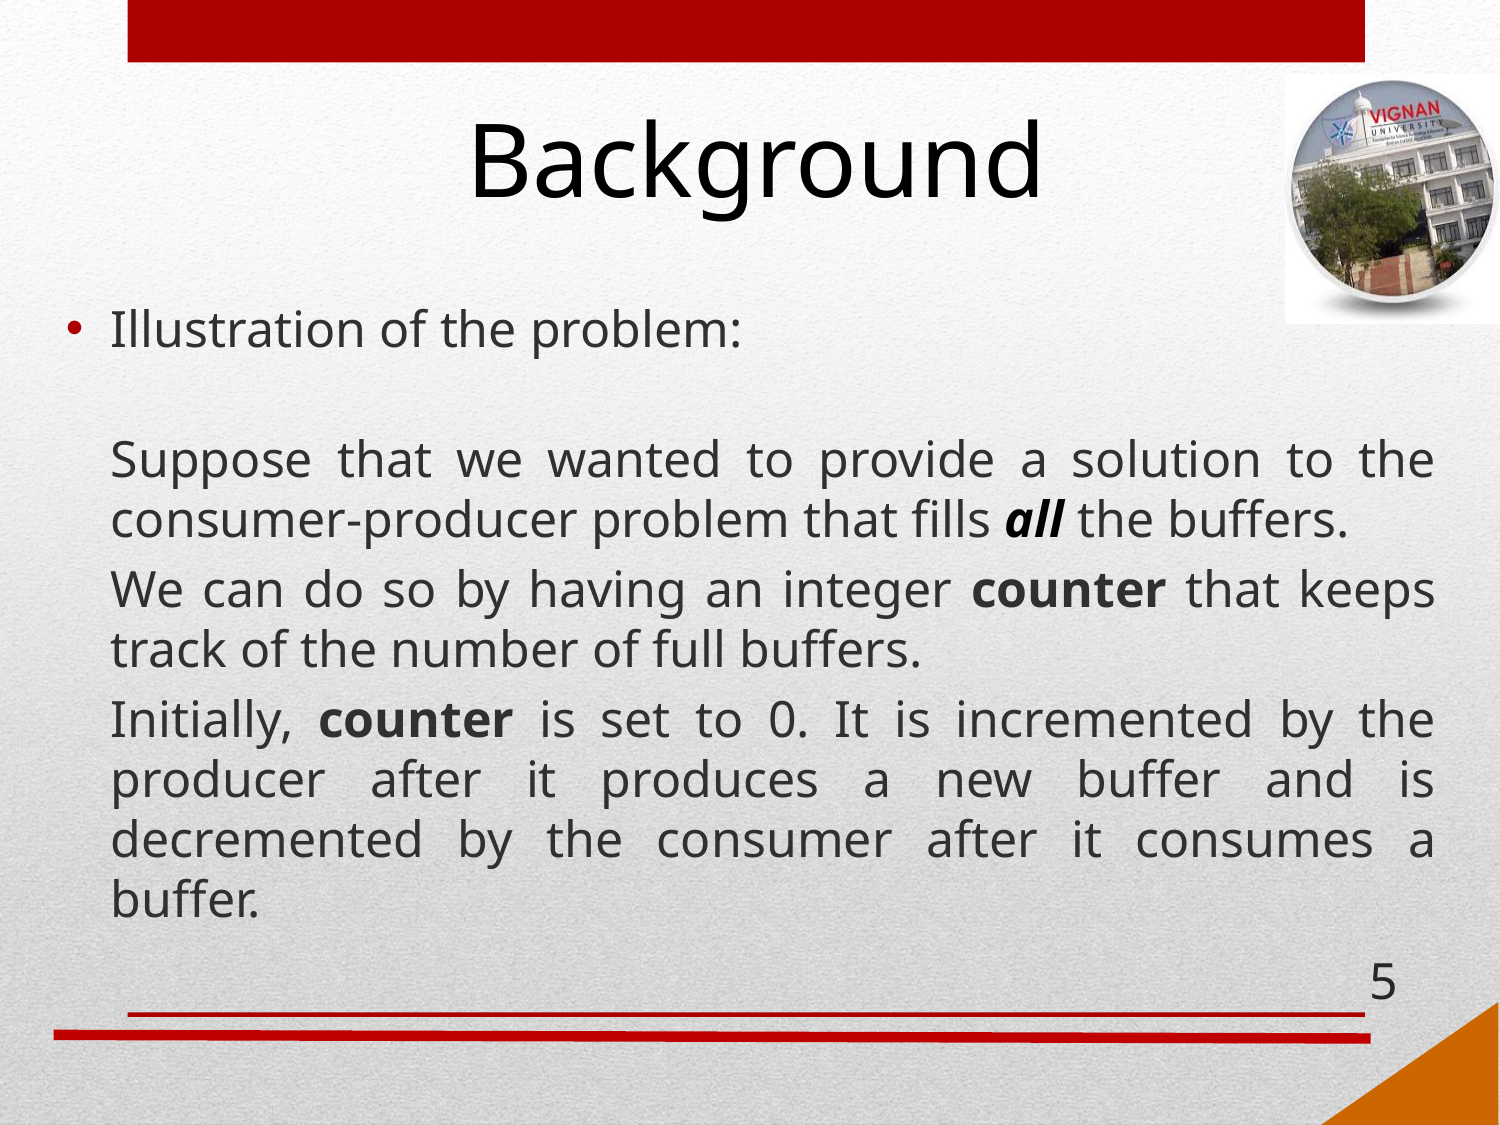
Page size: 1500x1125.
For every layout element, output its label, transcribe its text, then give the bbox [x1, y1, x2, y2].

picture [1284, 74, 1500, 324]
text_box [1322, 1003, 1498, 1125]
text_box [52, 1034, 1372, 1040]
slide_number 5 [1333, 940, 1434, 1027]
title Background [137, 75, 1284, 225]
list Illustration of the problem: Suppose that we wanted to provide a solution to the consumer-producer problem that fills all the buffers. We can do so by having an integer counter that keeps track of the number of full buffers. Initially, counter is set to 0. It is incremented by the producer after it produces a new buffer and is decremented by the consumer after it consumes a buffer. [50, 242, 1452, 982]
